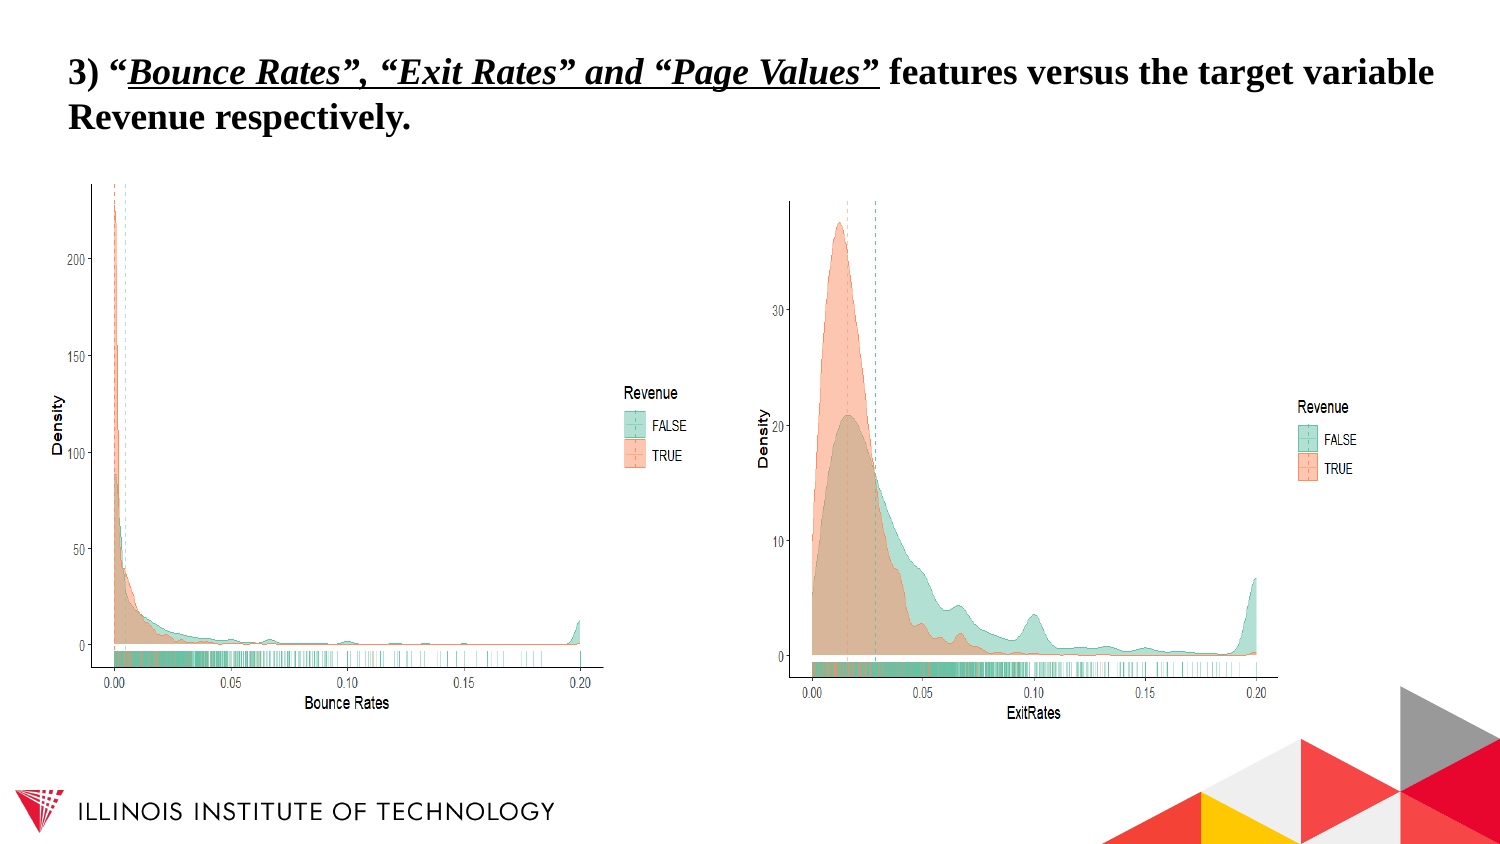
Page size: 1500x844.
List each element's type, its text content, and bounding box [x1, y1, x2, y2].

slide_number [1403, 779, 1494, 844]
picture [749, 197, 1368, 723]
title 3) “Bounce Rates”, “Exit Rates” and “Page Values” features versus the target variable Revenue respectively. [53, 32, 1458, 142]
picture [15, 790, 554, 833]
picture [40, 173, 698, 723]
